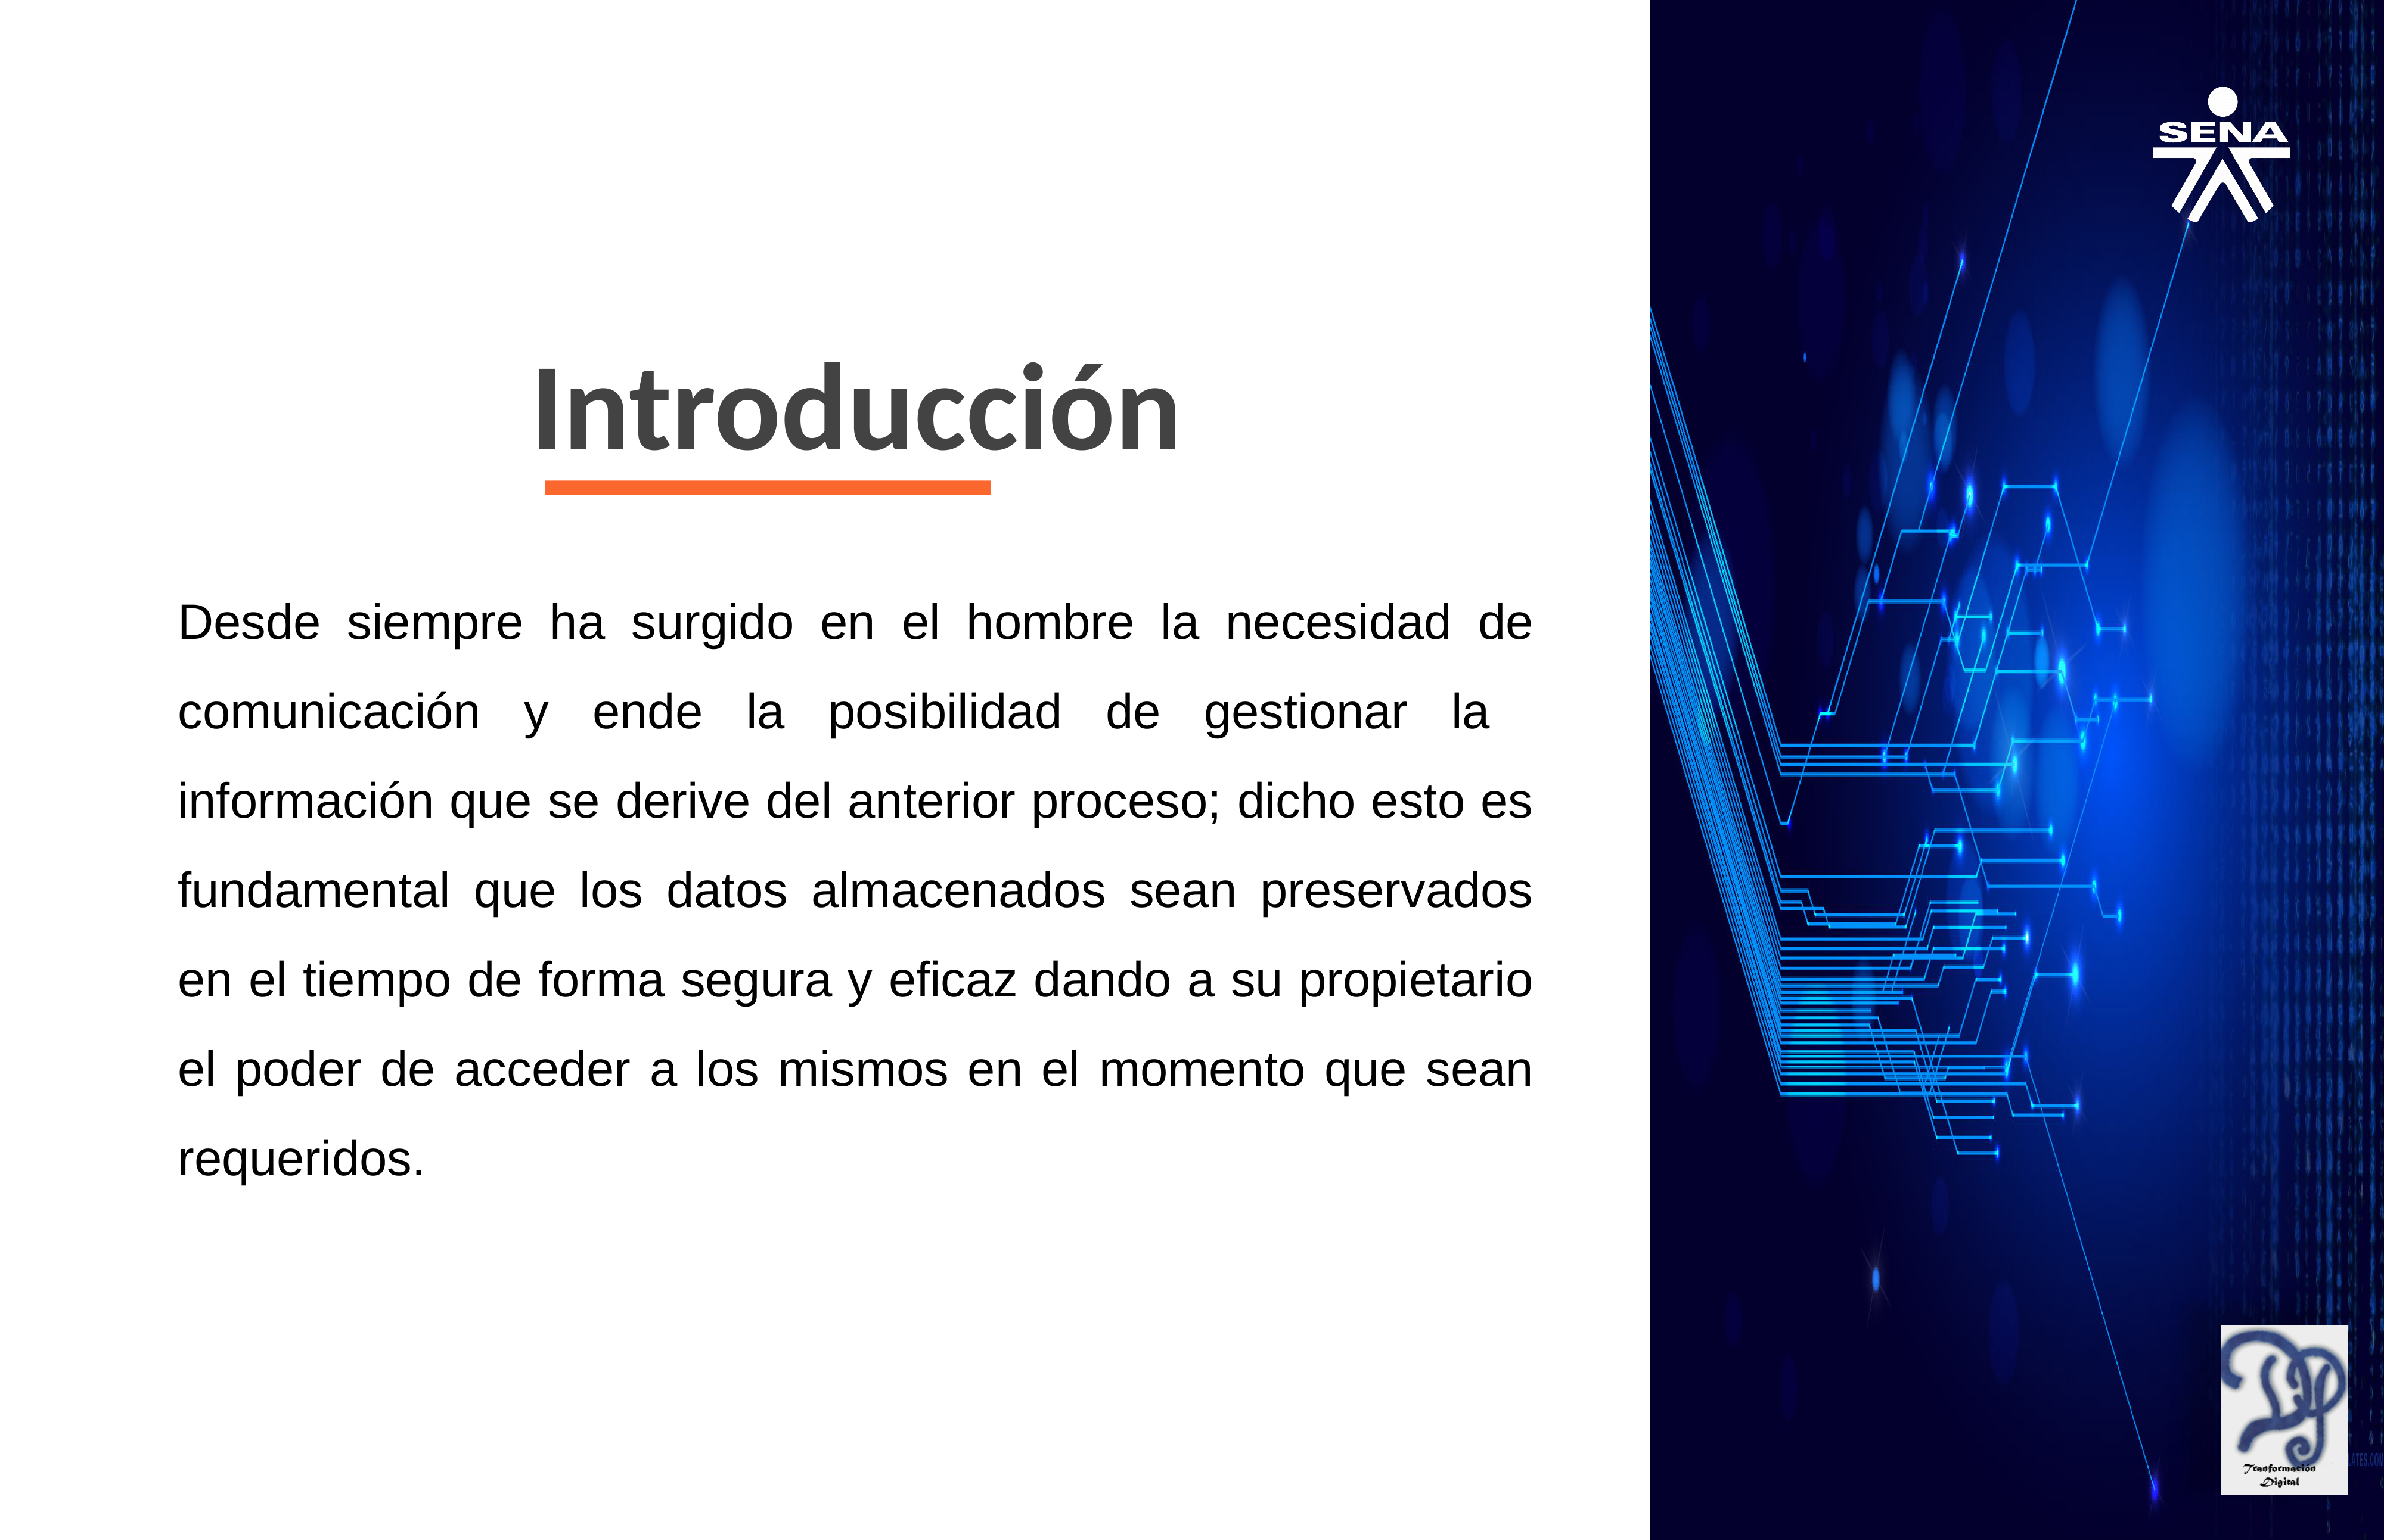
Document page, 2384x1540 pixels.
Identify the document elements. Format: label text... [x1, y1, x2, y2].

text_box Introducción [513, 256, 1199, 481]
text_box Desde siempre ha surgido en el hombre la necesidad de comunicación y ende la posibilidad de gestionar la información que se derive del anterior proceso; dicho esto es fundamental que los datos almacenados sean preservados en el tiempo de forma segura y eficaz dando a su propietario el poder de acceder a los mismos en el momento que sean requeridos. [170, 639, 1541, 1226]
picture [1650, 0, 2384, 1540]
text_box [545, 480, 991, 495]
